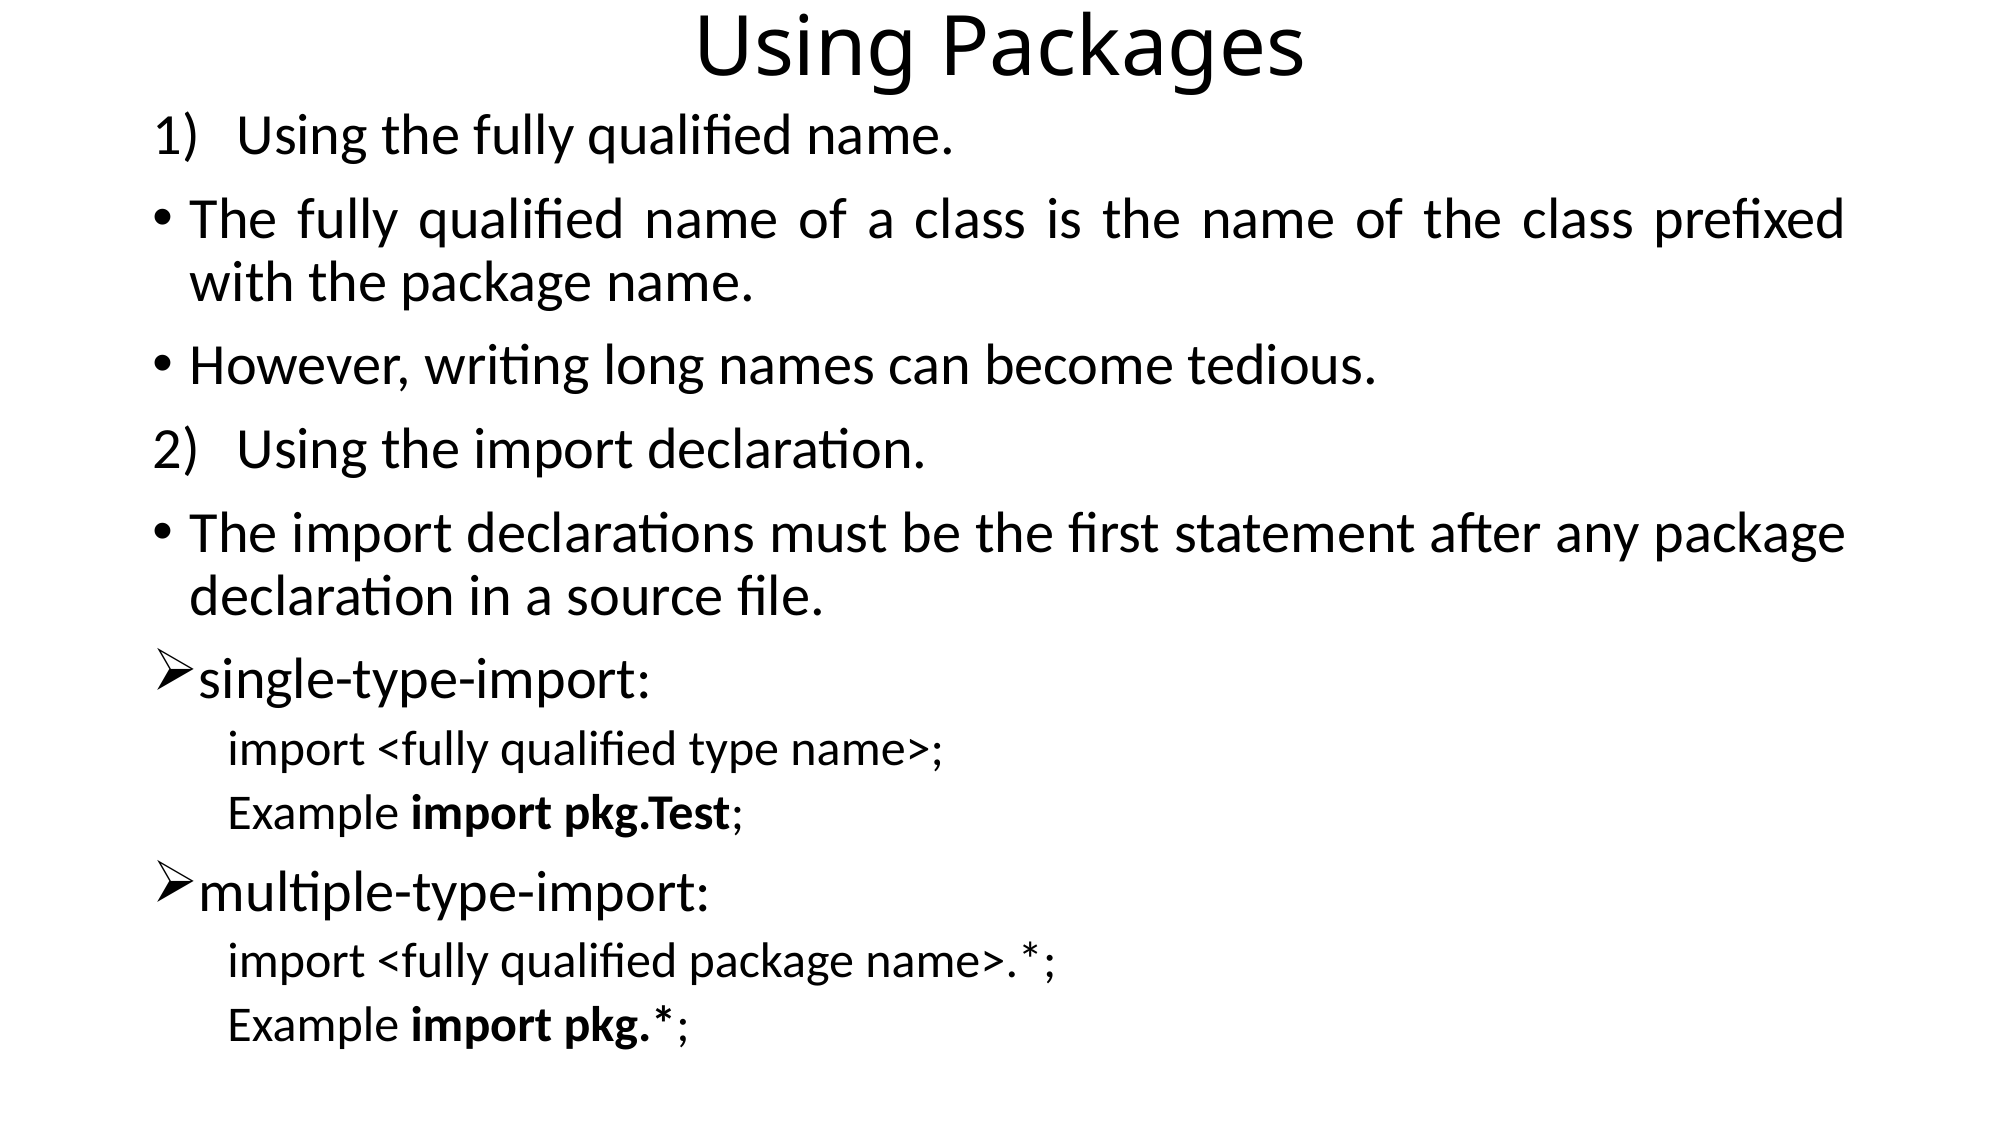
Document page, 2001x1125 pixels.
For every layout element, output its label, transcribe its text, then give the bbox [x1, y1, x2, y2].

title Using Packages [137, 0, 1863, 97]
list Using the fully qualified name. The fully qualified name of a class is the name of the class prefixed with the package name. However, writing long names can become tedious. Using the import declaration. The import declarations must be the first statement after any package declaration in a source file. single-type-import: import <fully qualified type name>; Example import pkg.Test; multiple-type-import: import <fully qualified package name>.*; Example import pkg.*; [137, 97, 1863, 1103]
